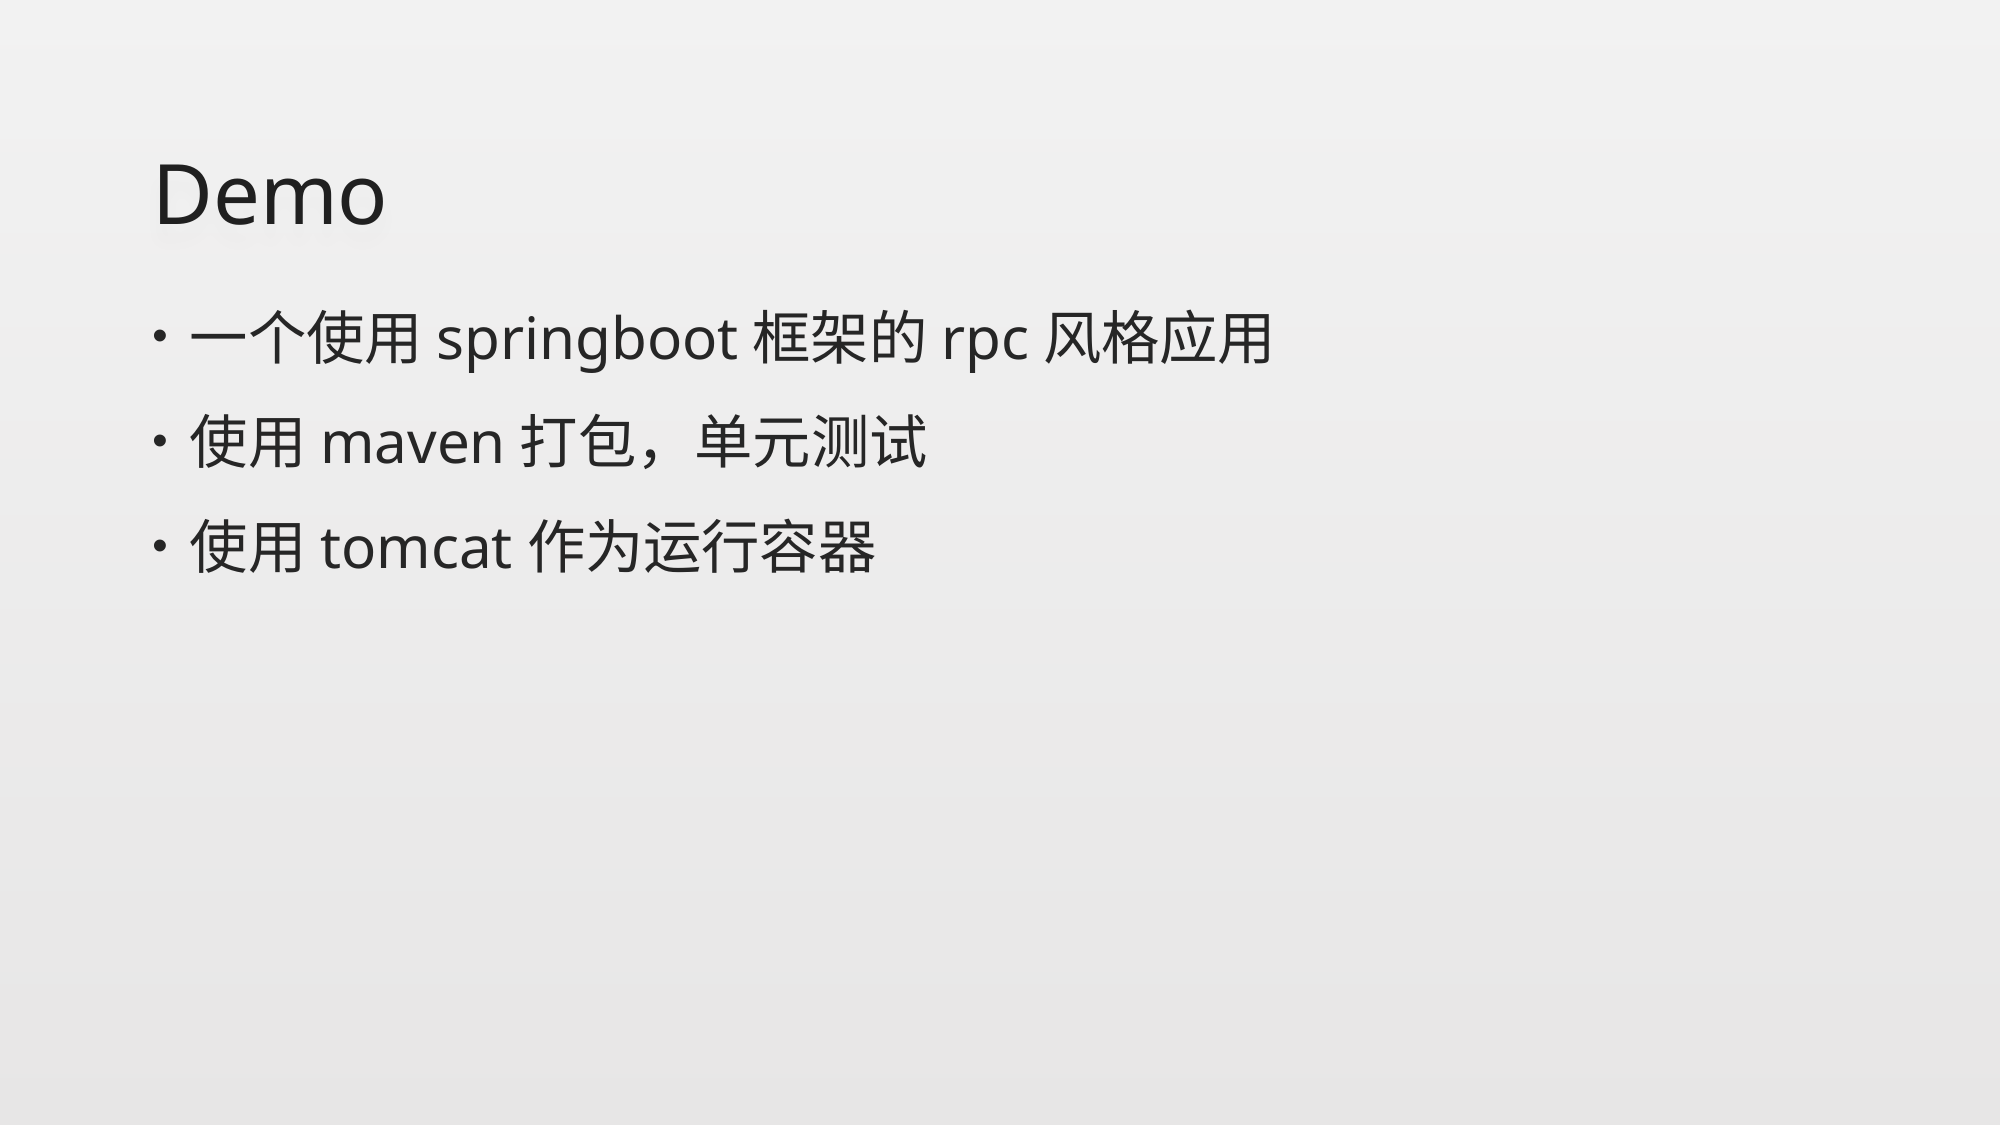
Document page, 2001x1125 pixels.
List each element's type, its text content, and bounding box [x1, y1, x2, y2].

list 一个使用springboot框架的rpc风格应用 使用maven打包，单元测试 使用tomcat作为运行容器 [137, 279, 1863, 1014]
title Demo [137, 32, 1863, 250]
